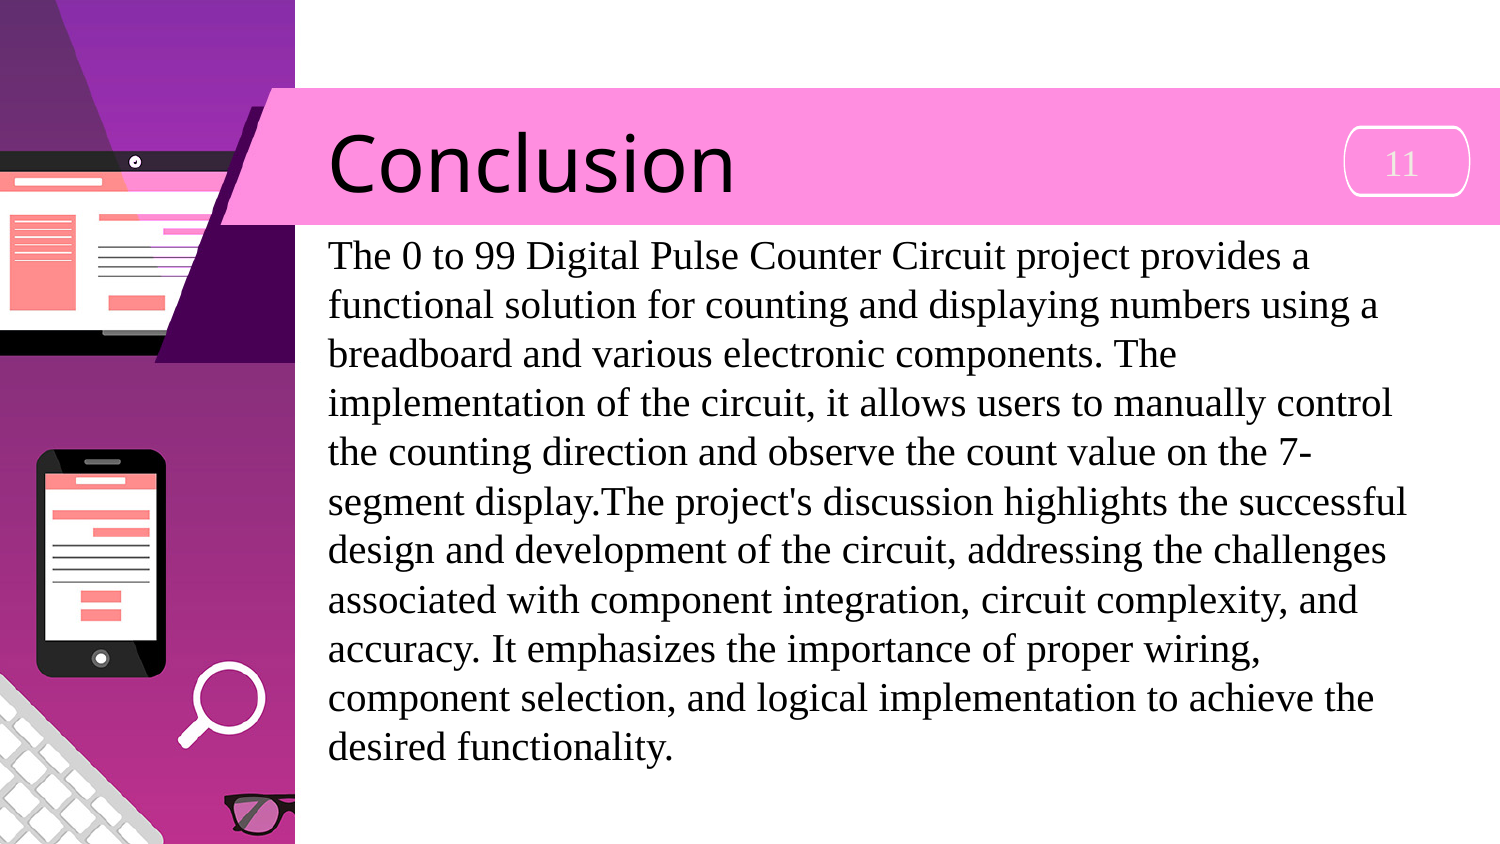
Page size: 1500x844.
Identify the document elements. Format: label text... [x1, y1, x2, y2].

picture [0, 0, 1500, 844]
title Conclusion [312, 101, 1344, 220]
text_box 11 [1343, 125, 1471, 197]
list The 0 to 99 Digital Pulse Counter Circuit project provides a functional solution for counting and displaying numbers using a breadboard and various electronic components. The implementation of the circuit, it allows users to manually control the counting direction and observe the count value on the 7-segment display.The project's discussion highlights the successful design and development of the circuit, addressing the challenges associated with component integration, circuit complexity, and accuracy. It emphasizes the importance of proper wiring, component selection, and logical implementation to achieve the desired functionality. [312, 220, 1425, 781]
